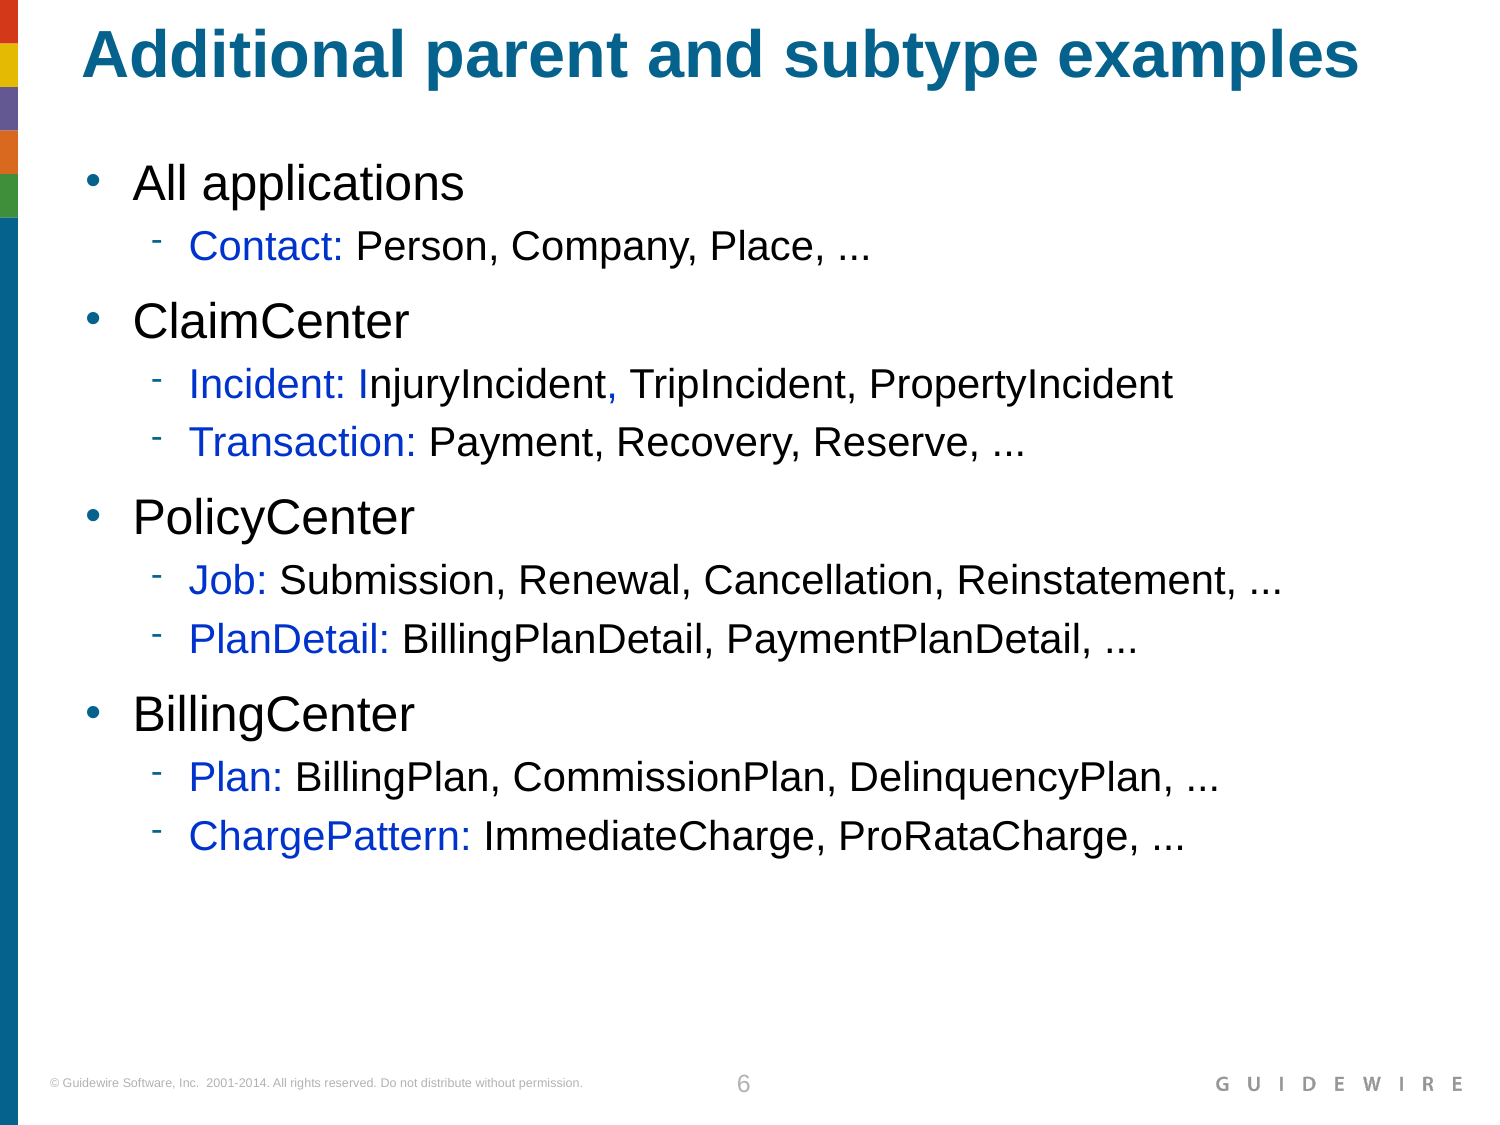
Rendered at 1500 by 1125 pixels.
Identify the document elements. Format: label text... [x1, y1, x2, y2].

list All applications Contact: Person, Company, Place, ... ClaimCenter Incident: InjuryIncident, TripIncident, PropertyIncident Transaction: Payment, Recovery, Reserve, ... PolicyCenter Job: Submission, Renewal, Cancellation, Reinstatement, ... PlanDetail: BillingPlanDetail, PaymentPlanDetail, ... BillingCenter Plan: BillingPlan, CommissionPlan, DelinquencyPlan, ... ChargePattern: ImmediateCharge, ProRataCharge, ... [85, 149, 1451, 1050]
picture [1215, 1073, 1480, 1096]
title Additional parent and subtype examples [81, 19, 1446, 142]
